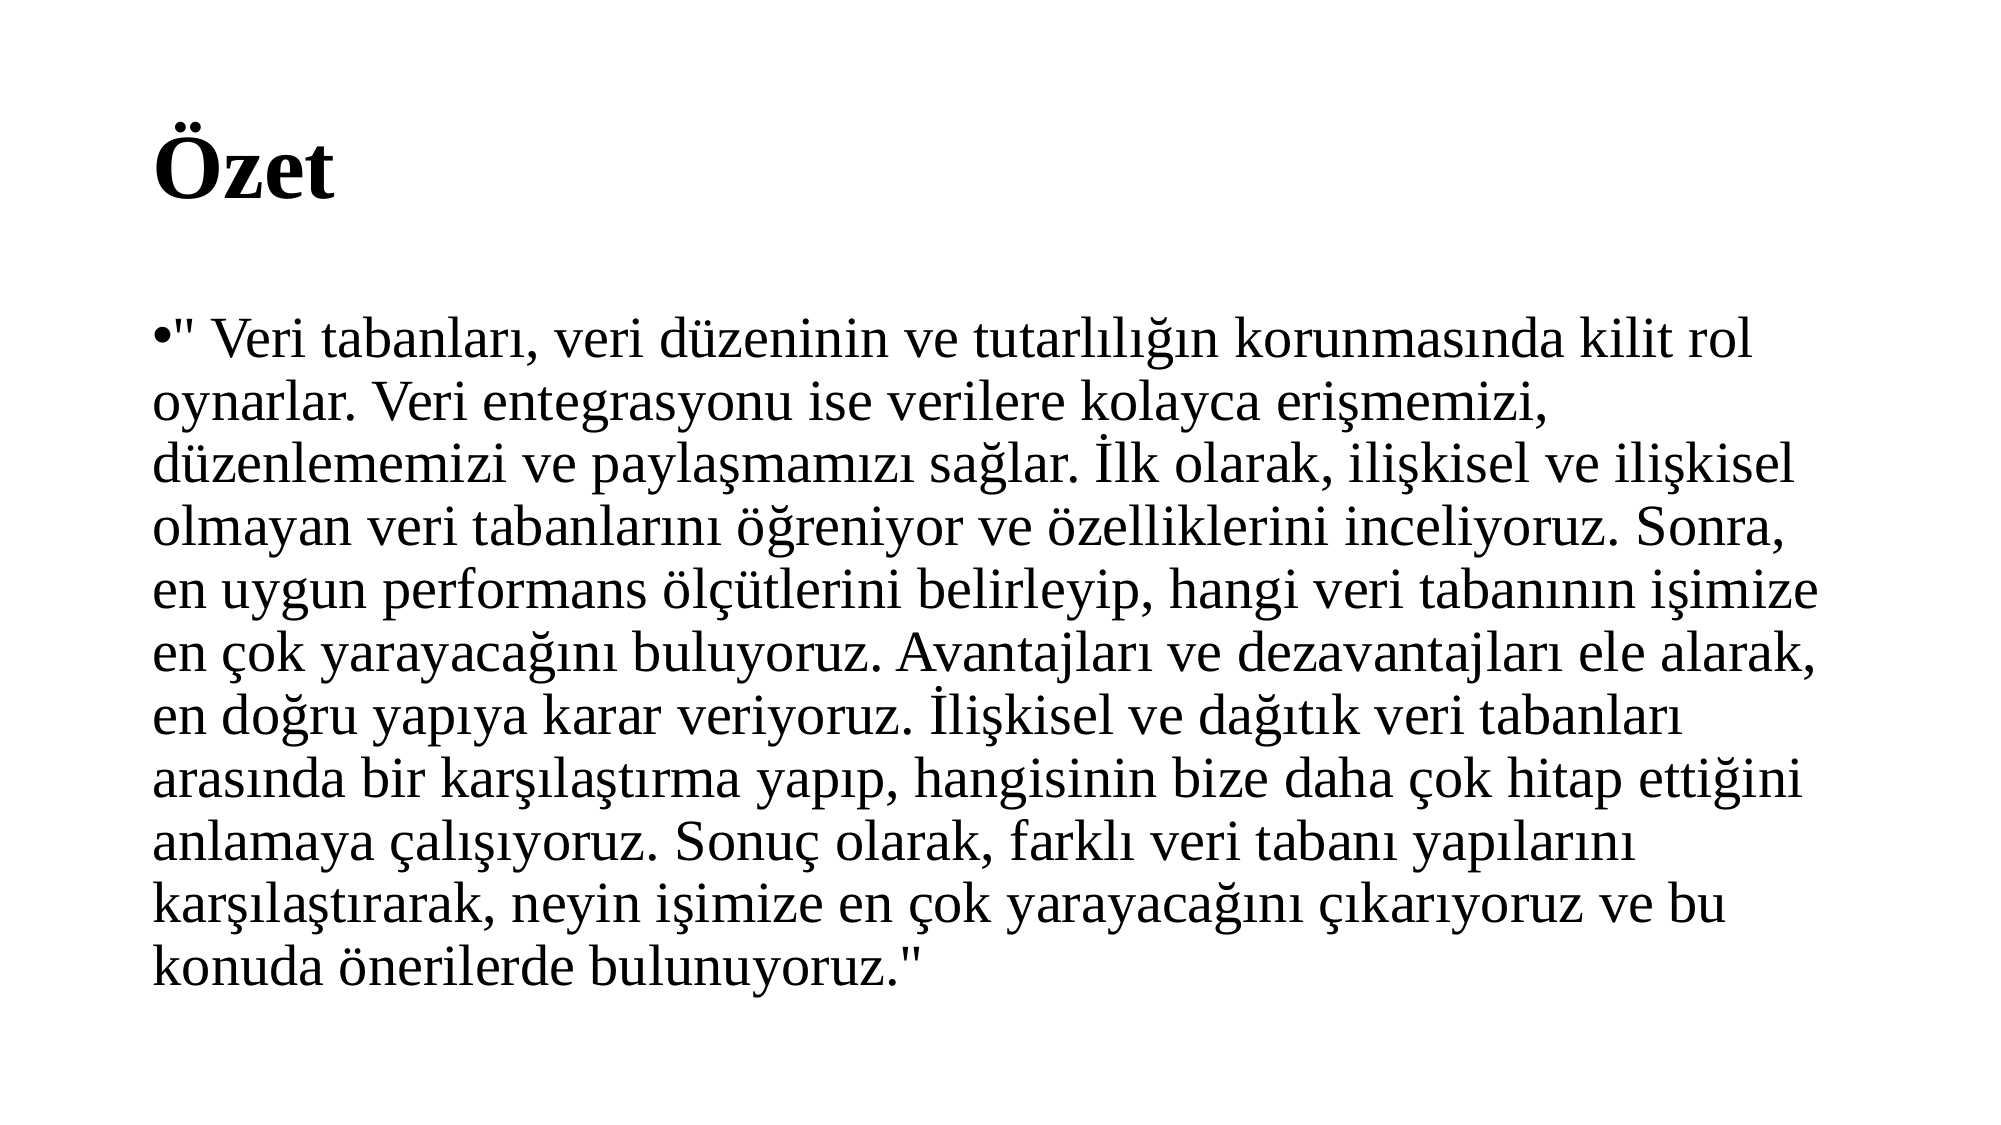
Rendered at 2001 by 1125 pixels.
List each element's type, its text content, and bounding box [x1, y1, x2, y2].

title Özet [137, 59, 1863, 278]
list " Veri tabanları, veri düzeninin ve tutarlılığın korunmasında kilit rol oynarlar. Veri entegrasyonu ise verilere kolayca erişmemizi, düzenlememizi ve paylaşmamızı sağlar. İlk olarak, ilişkisel ve ilişkisel olmayan veri tabanlarını öğreniyor ve özelliklerini inceliyoruz. Sonra, en uygun performans ölçütlerini belirleyip, hangi veri tabanının işimize en çok yarayacağını buluyoruz. Avantajları ve dezavantajları ele alarak, en doğru yapıya karar veriyoruz. İlişkisel ve dağıtık veri tabanları arasında bir karşılaştırma yapıp, hangisinin bize daha çok hitap ettiğini anlamaya çalışıyoruz. Sonuç olarak, farklı veri tabanı yapılarını karşılaştırarak, neyin işimize en çok yarayacağını çıkarıyoruz ve bu konuda önerilerde bulunuyoruz." [137, 299, 1863, 1014]
